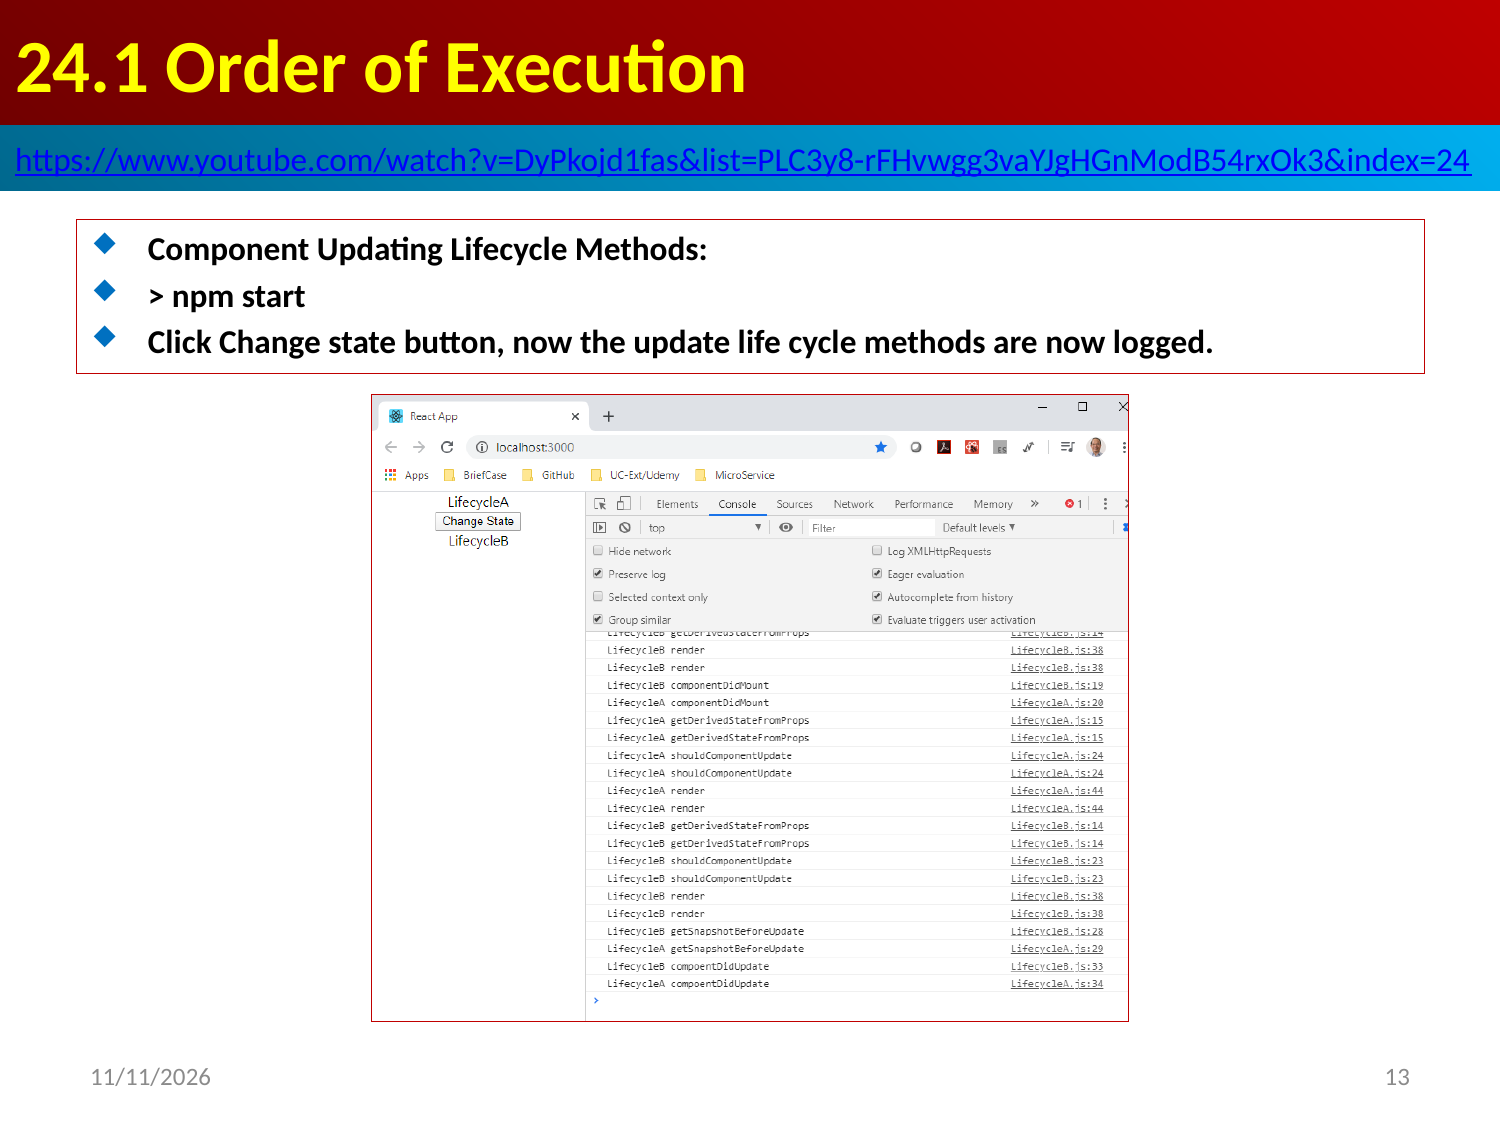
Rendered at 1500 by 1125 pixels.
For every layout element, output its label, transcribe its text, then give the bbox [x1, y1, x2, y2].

title 24.1 Order of Execution [0, 0, 1500, 125]
subtitle Component Updating Lifecycle Methods: > npm start Click Change state button, now the update life cycle methods are now logged. [76, 219, 1425, 374]
text_box https://www.youtube.com/watch?v=DyPkojd1fas&list=PLC3y8-rFHvwgg3vaYJgHGnModB54rxOk3&index=24 [0, 125, 1500, 191]
slide_number 13 [1074, 1042, 1425, 1109]
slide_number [75, 1042, 425, 1109]
picture [371, 394, 1129, 1022]
